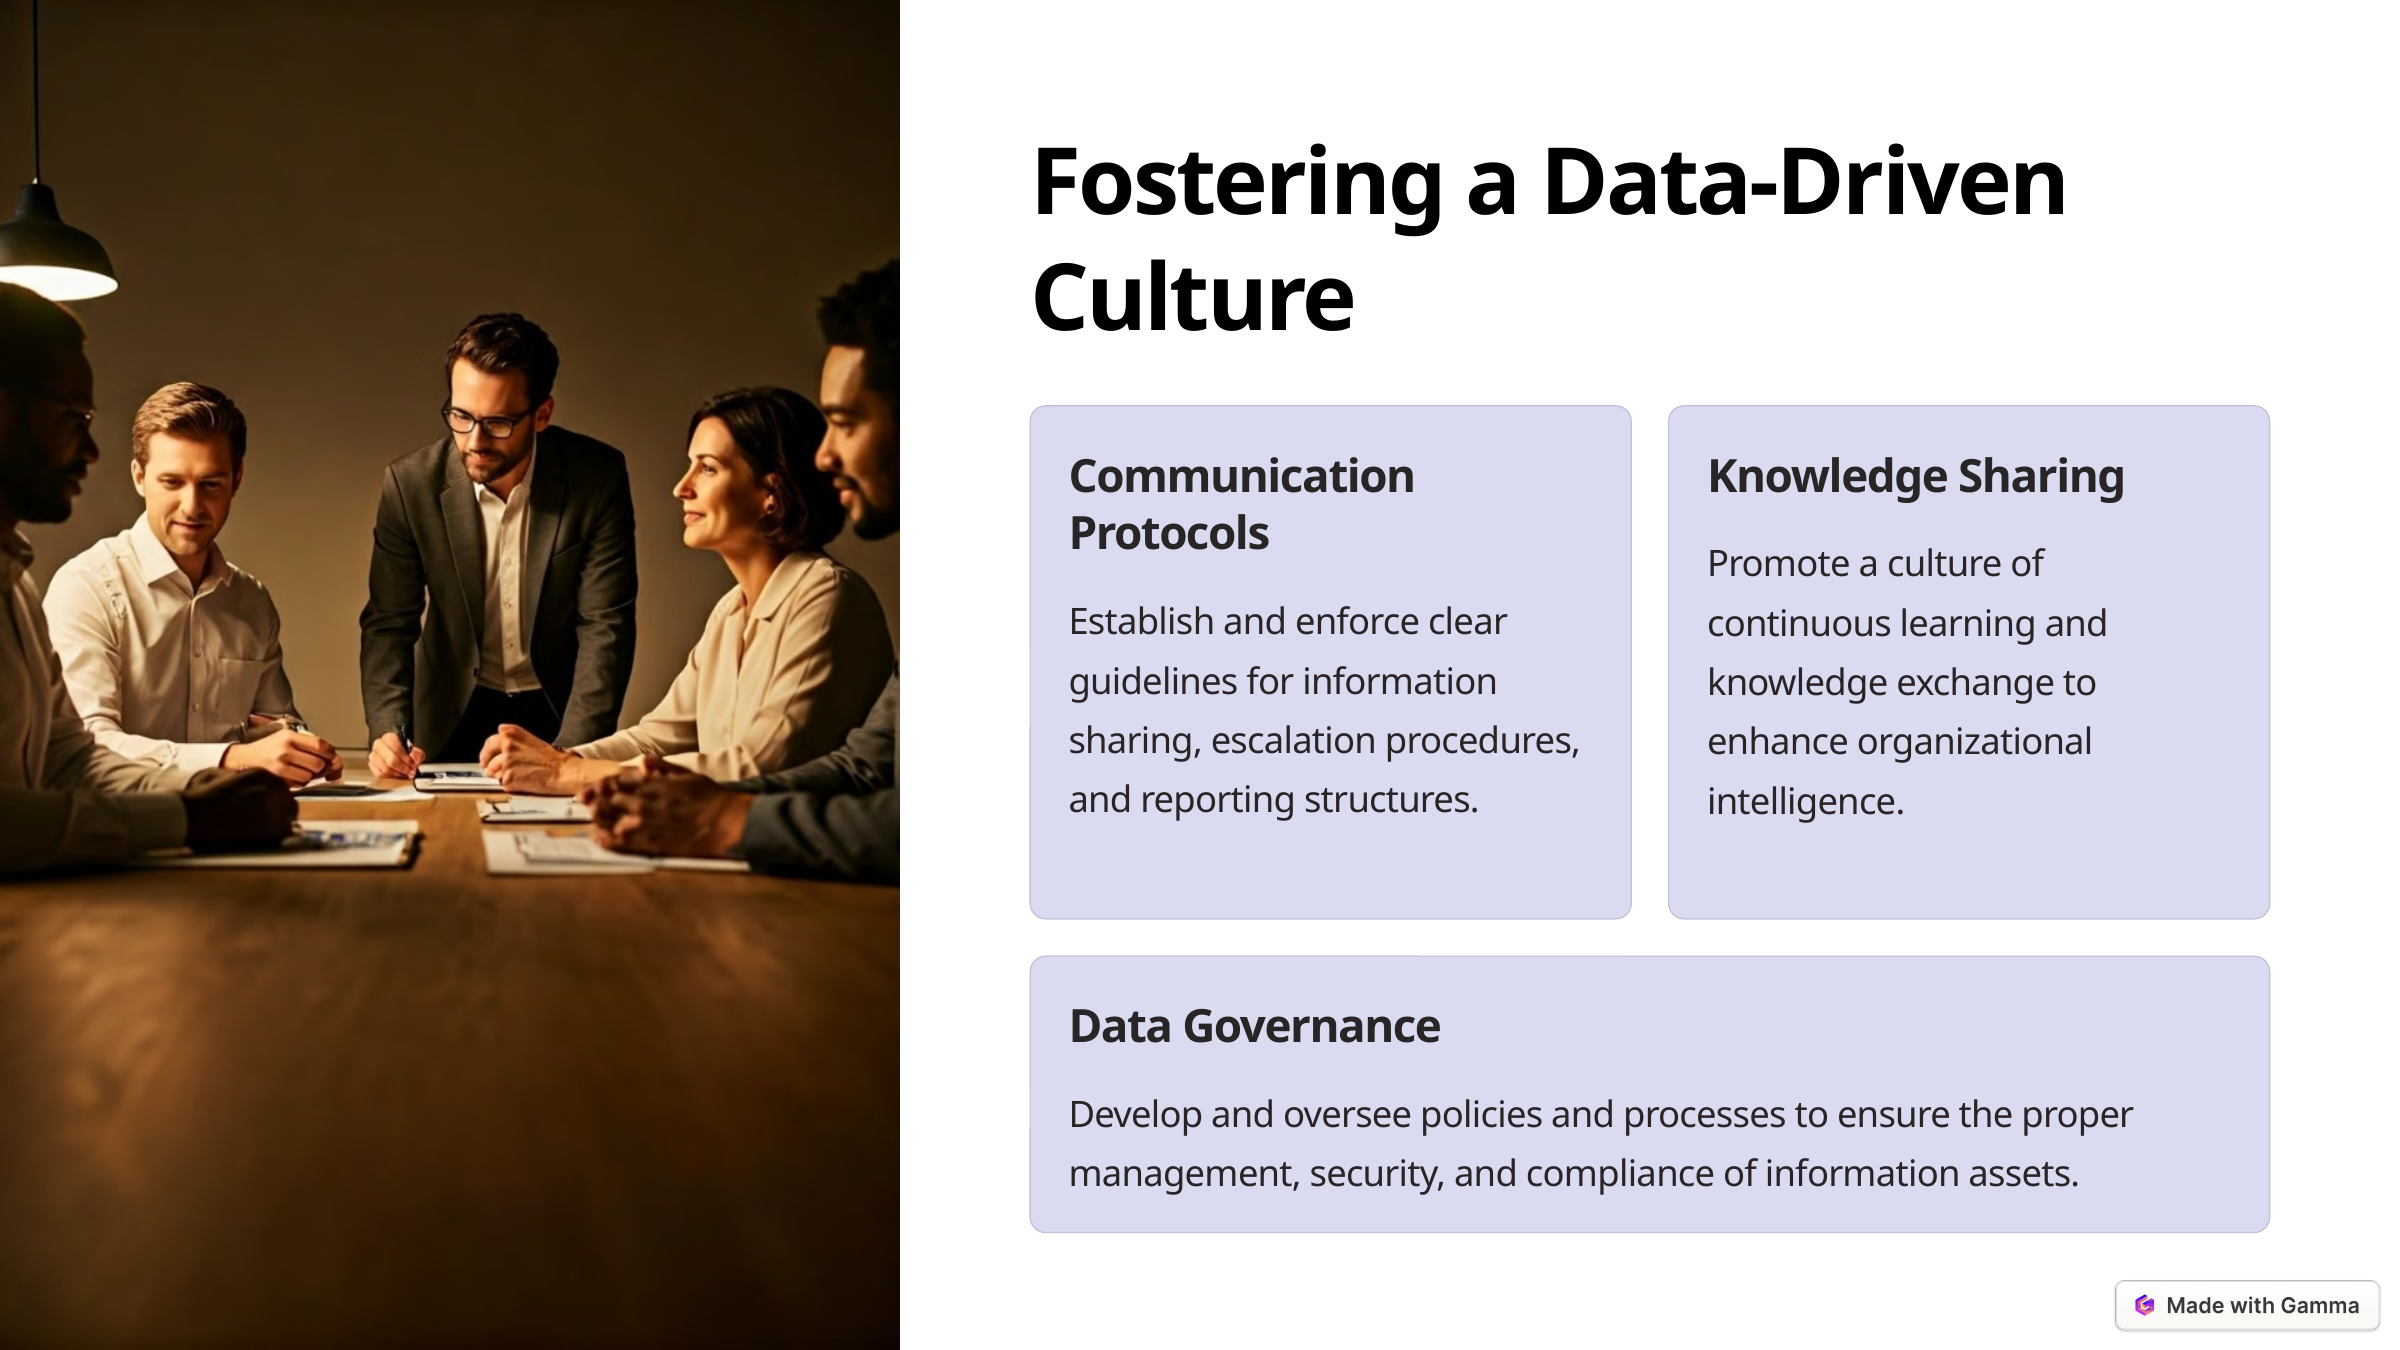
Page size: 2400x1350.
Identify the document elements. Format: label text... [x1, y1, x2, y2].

picture [0, 0, 900, 1350]
text_box Communication Protocols [1068, 444, 1593, 561]
text_box [1030, 956, 2270, 1233]
text_box Fostering a Data-Driven Culture [1030, 117, 2270, 350]
text_box [1030, 405, 1632, 919]
text_box Establish and enforce clear guidelines for information sharing, escalation procedures, and reporting structures. [1068, 582, 1593, 881]
text_box Develop and oversee policies and processes to ensure the proper management, security, and compliance of information assets. [1068, 1074, 2232, 1194]
text_box Promote a culture of continuous learning and knowledge exchange to enhance organizational intelligence. [1706, 524, 2232, 823]
picture [2106, 1271, 2389, 1339]
text_box Knowledge Sharing [1706, 444, 2173, 503]
text_box [1668, 405, 2270, 919]
text_box Data Governance [1068, 994, 1534, 1053]
